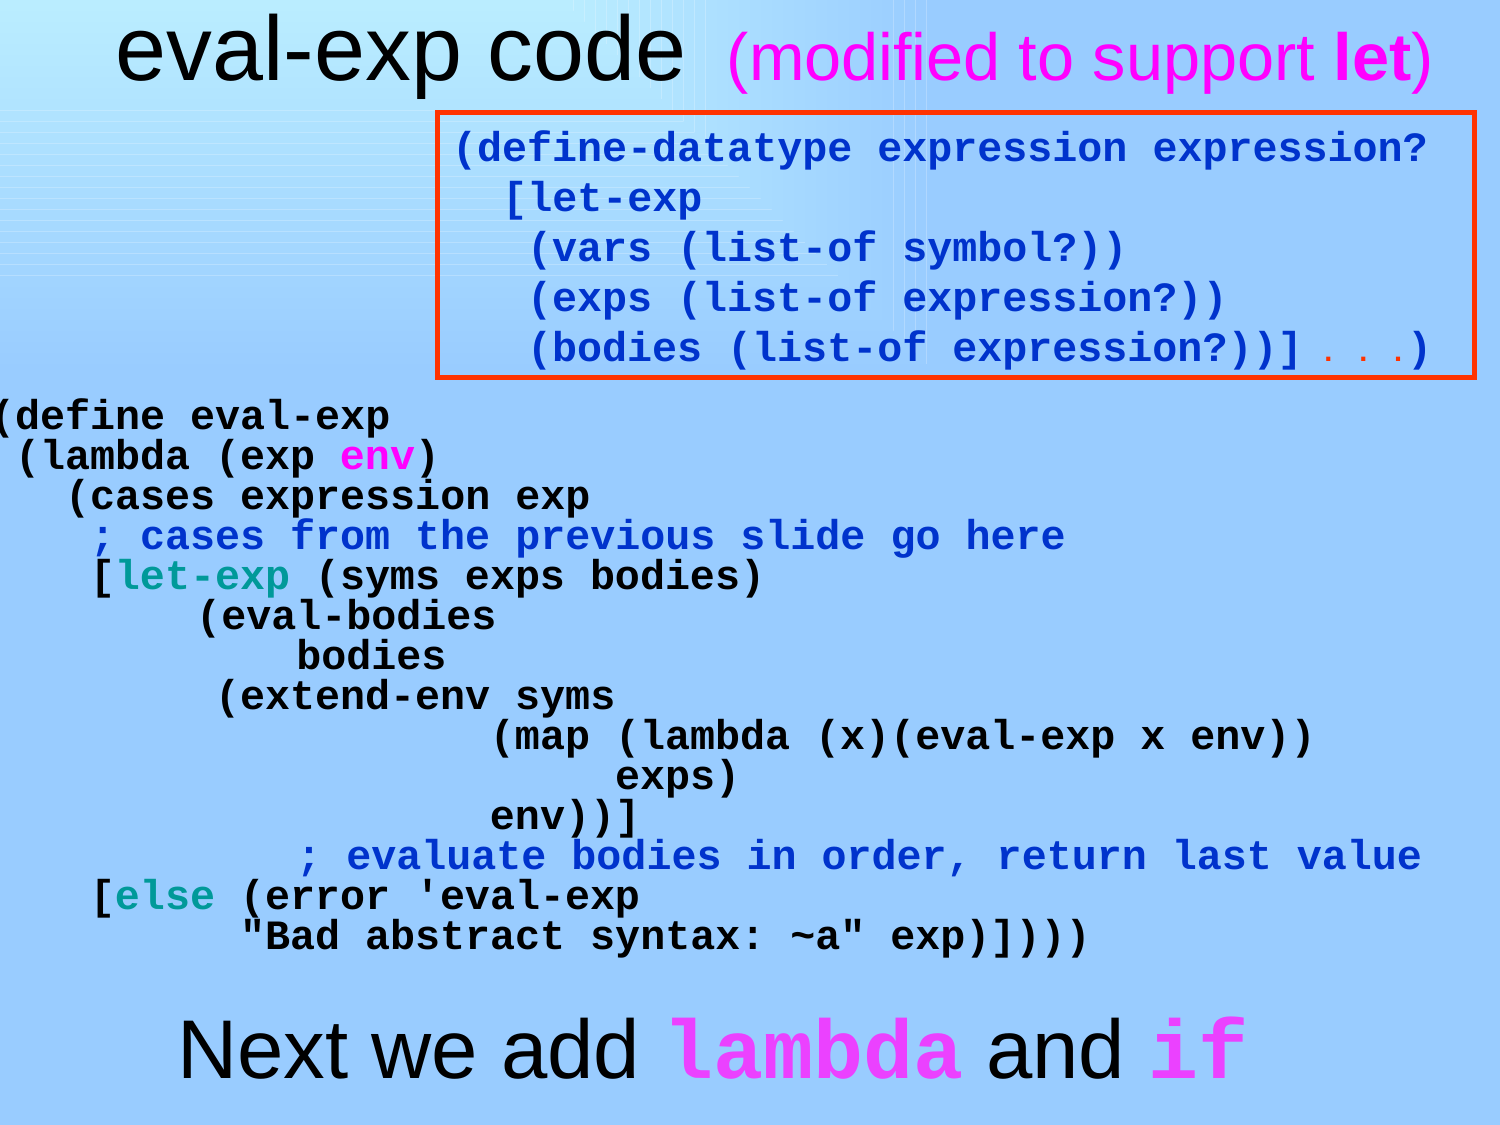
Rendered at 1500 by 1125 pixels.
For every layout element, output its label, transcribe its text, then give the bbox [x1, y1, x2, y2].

text_box Next we add lambda and if [162, 987, 1338, 1103]
title eval-exp code (modified to support let) [49, 0, 1500, 88]
text_box (define-datatype expression expression? [let-exp (vars (list-of symbol?)) (exps (list-of expression?)) (bodies (list-of expression?))] . . .) [437, 112, 1475, 378]
list (define eval-exp (lambda (exp env) (cases expression exp ; cases from the previous slide go here [let-exp (syms exps bodies) (eval-bodies bodies (extend-env syms (map (lambda (x)(eval-exp x env)) exps) env))] ; evaluate bodies in order, return last value [else (error 'eval-exp "Bad abstract syntax: ~a" exp)]))) [0, 299, 1476, 1125]
